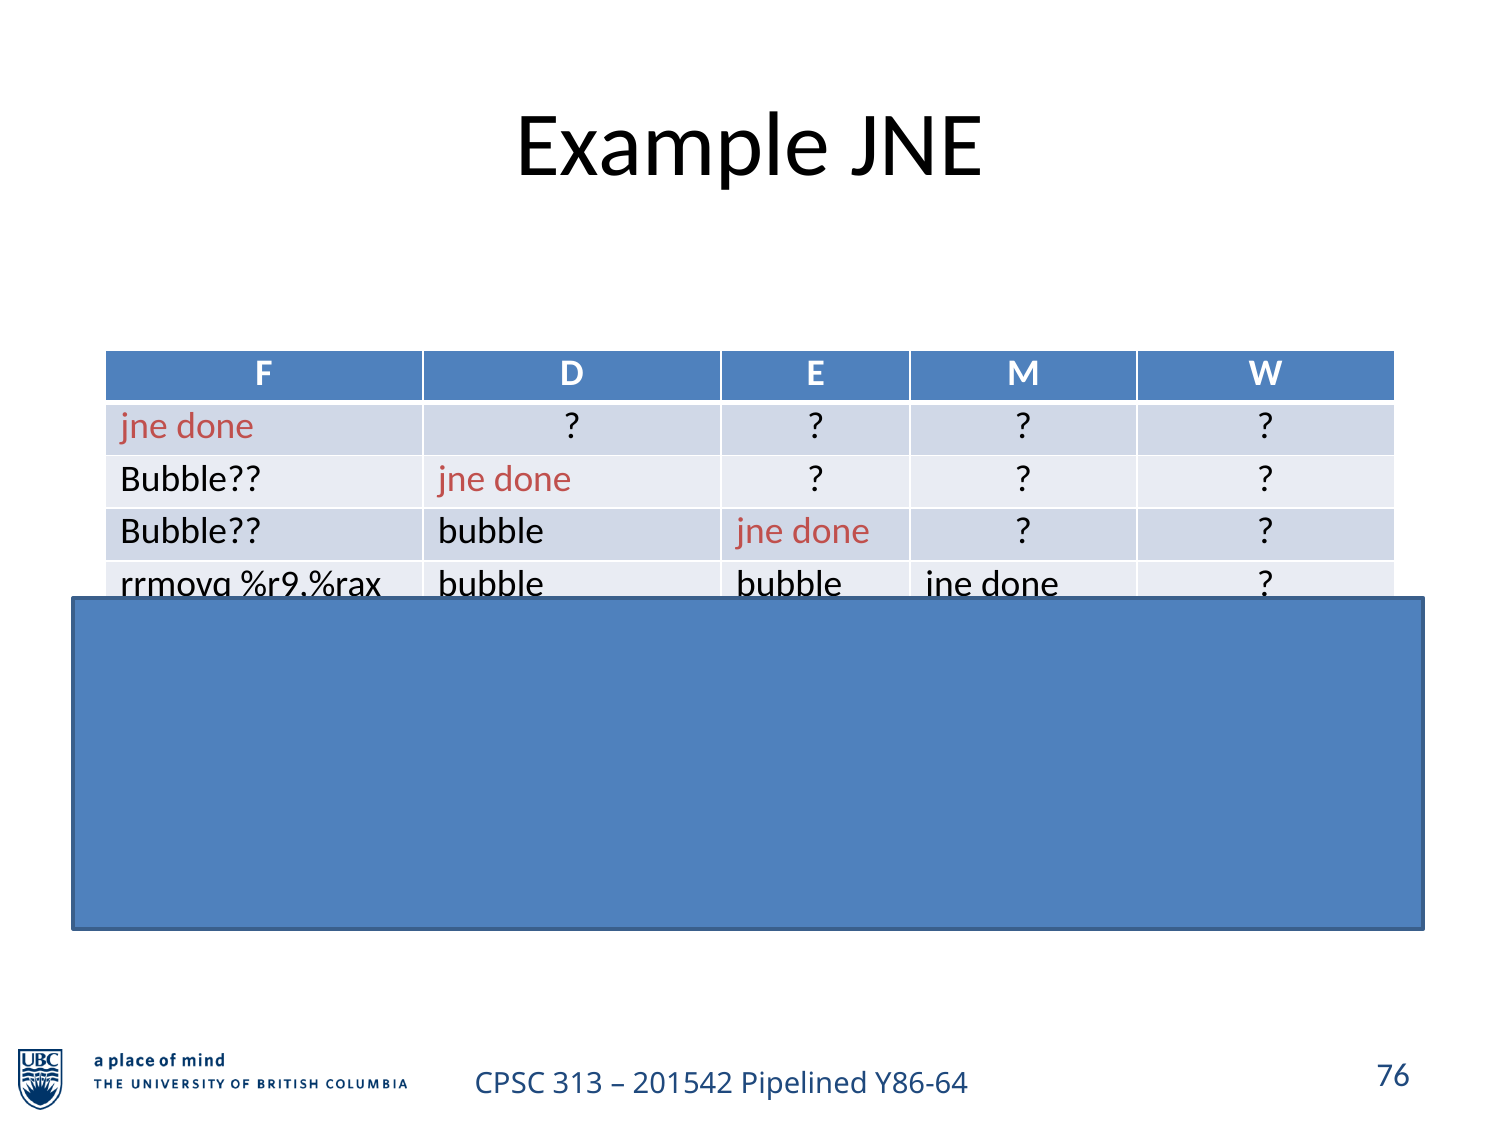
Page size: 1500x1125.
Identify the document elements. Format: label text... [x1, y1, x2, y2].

table_cell bubble [722, 562, 909, 596]
table_header D [424, 351, 720, 400]
table_cell jne done [911, 562, 1136, 596]
table_cell bubble [424, 509, 720, 560]
table_header M [911, 351, 1136, 400]
table_cell bubble [424, 562, 720, 596]
table_cell ? [911, 509, 1136, 560]
text_box [71, 596, 1425, 931]
table_cell ? [424, 405, 720, 455]
slide_number 76 [1074, 1042, 1425, 1103]
table_header W [1138, 351, 1394, 400]
title Example JNE [75, 45, 1425, 233]
table_cell Bubble?? [106, 509, 422, 560]
table_cell rrmovq %r9,%rax [106, 562, 422, 596]
table_cell jne done [424, 456, 720, 507]
table_cell ? [911, 405, 1136, 455]
table_cell ? [722, 456, 909, 507]
table_cell Bubble?? [106, 456, 422, 507]
table_cell ? [1138, 509, 1394, 560]
table_cell jne done [106, 405, 422, 455]
table_cell ? [1138, 405, 1394, 455]
table_cell ? [1138, 562, 1394, 596]
table_header E [722, 351, 909, 400]
table_cell ? [722, 405, 909, 455]
table_cell jne done [722, 509, 909, 560]
picture [18, 1049, 407, 1110]
table_header F [106, 351, 422, 400]
table_cell ? [1138, 456, 1394, 507]
table_cell ? [911, 456, 1136, 507]
